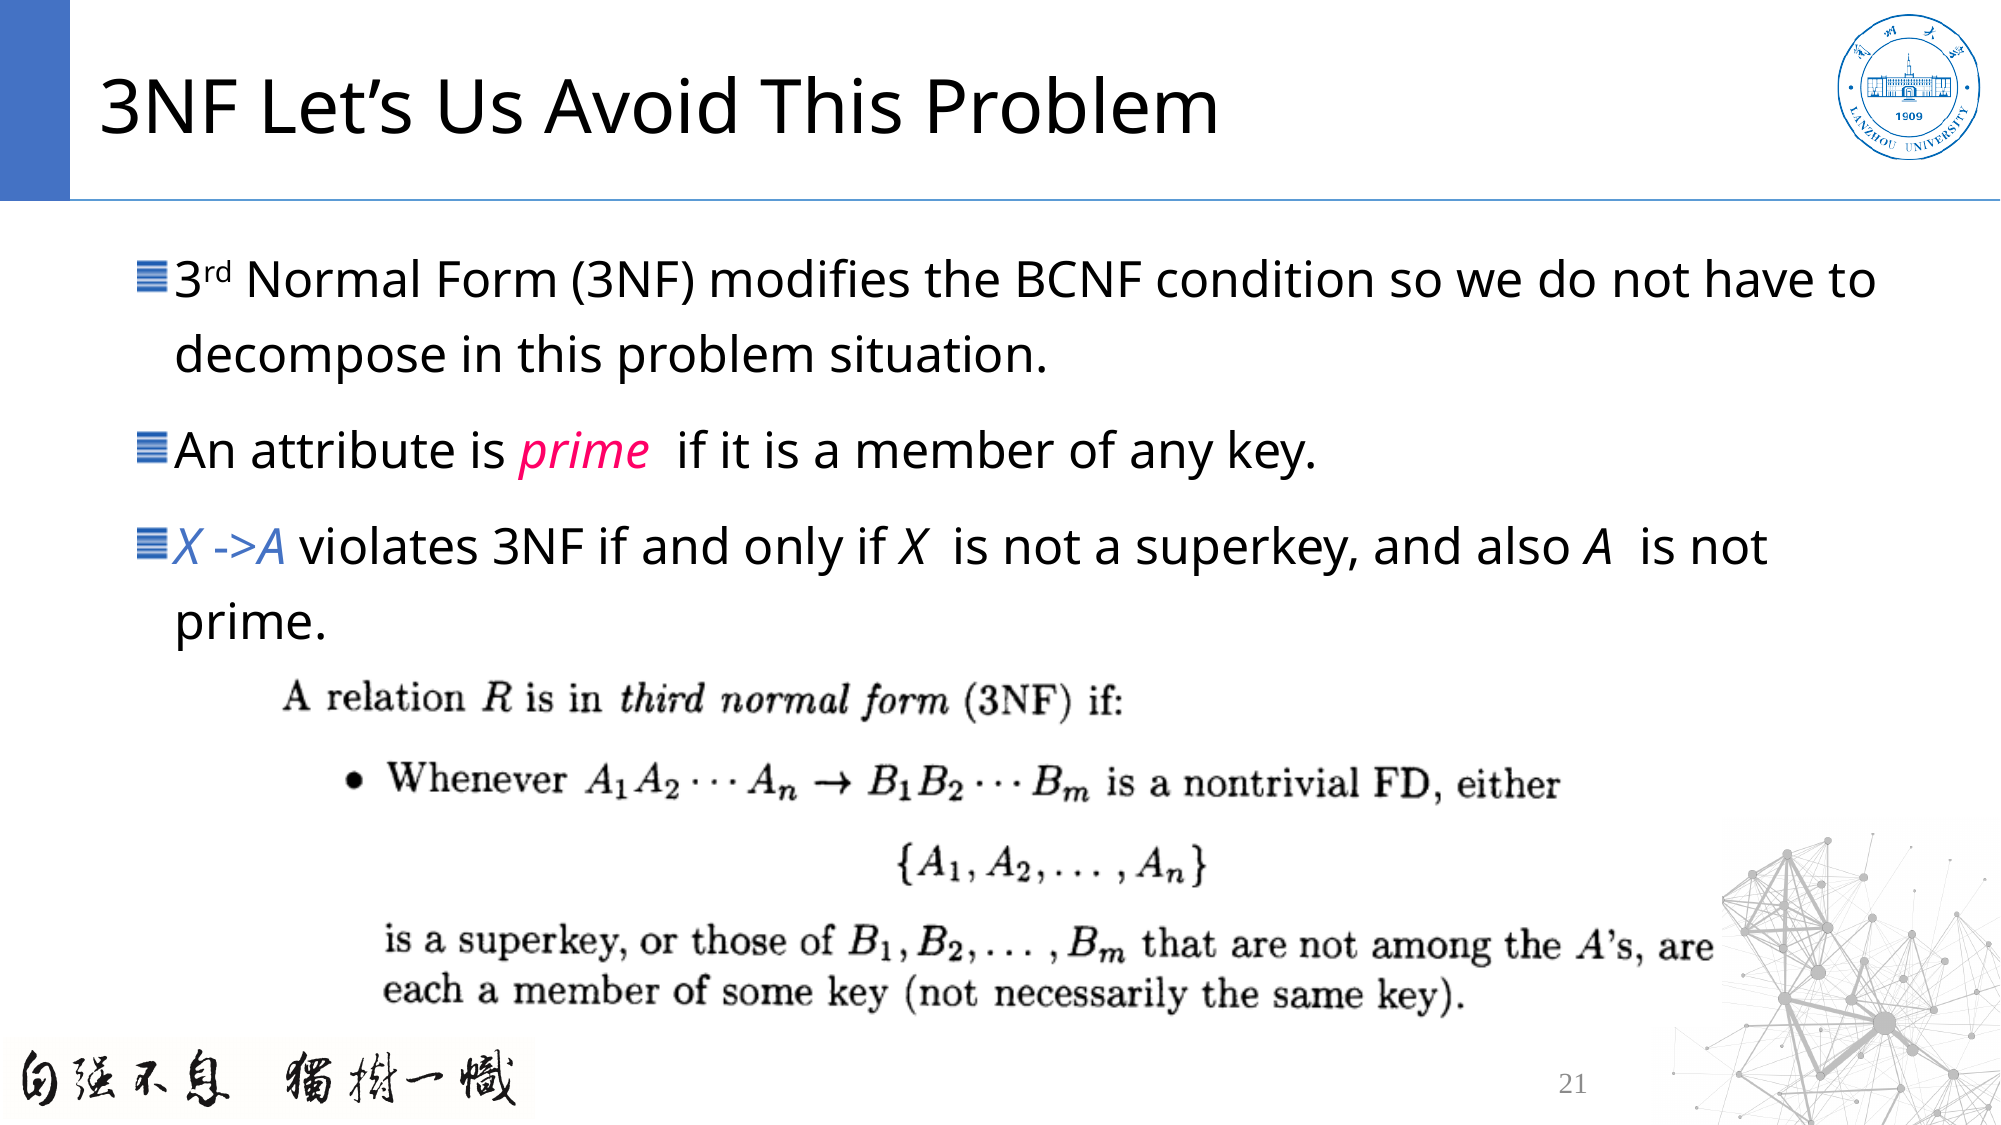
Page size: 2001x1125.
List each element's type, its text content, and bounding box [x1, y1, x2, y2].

picture [1837, 14, 1998, 160]
slide_number 21 [1498, 1052, 1603, 1113]
title 3NF Let’s Us Avoid This Problem [84, 15, 1460, 204]
picture [278, 670, 2001, 1125]
picture [137, 430, 173, 466]
picture [3, 1037, 535, 1119]
picture [137, 526, 173, 562]
picture [137, 259, 173, 295]
list 3rd Normal Form (3NF) modifies the BCNF condition so we do not have to decompose in this problem situation. An attribute is prime if it is a member of any key. X ->A violates 3NF if and only if X is not a superkey, and also A is not prime. [122, 224, 1921, 900]
